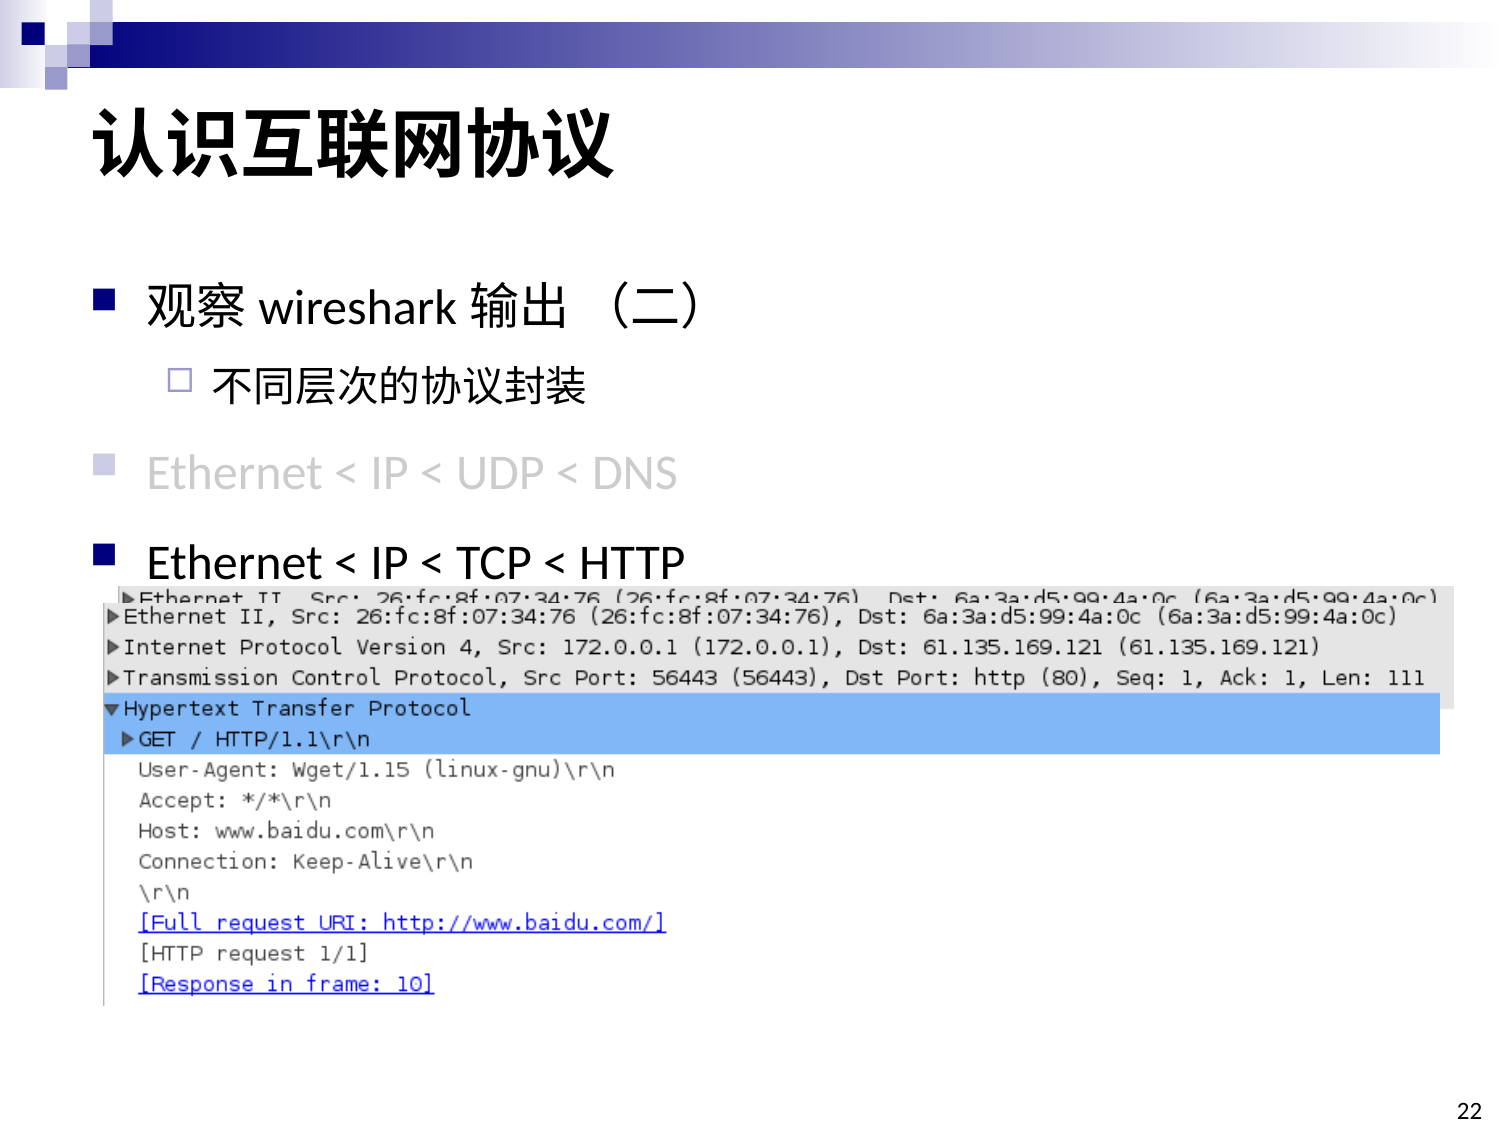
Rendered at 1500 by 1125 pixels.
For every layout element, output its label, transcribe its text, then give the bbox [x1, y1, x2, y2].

text_box [45, 407, 1467, 524]
slide_number 22 [1448, 1100, 1483, 1125]
list 观察wireshark输出 （二） 不同层次的协议封装 Ethernet < IP < UDP < DNS Ethernet < IP < TCP < HTTP [75, 237, 1425, 407]
title 认识互联网协议 [75, 75, 1425, 209]
list 观察wireshark输出 （二） 不同层次的协议封装 Ethernet < IP < UDP < DNS Ethernet < IP < TCP < HTTP [75, 524, 1425, 1063]
picture [103, 585, 1454, 1007]
